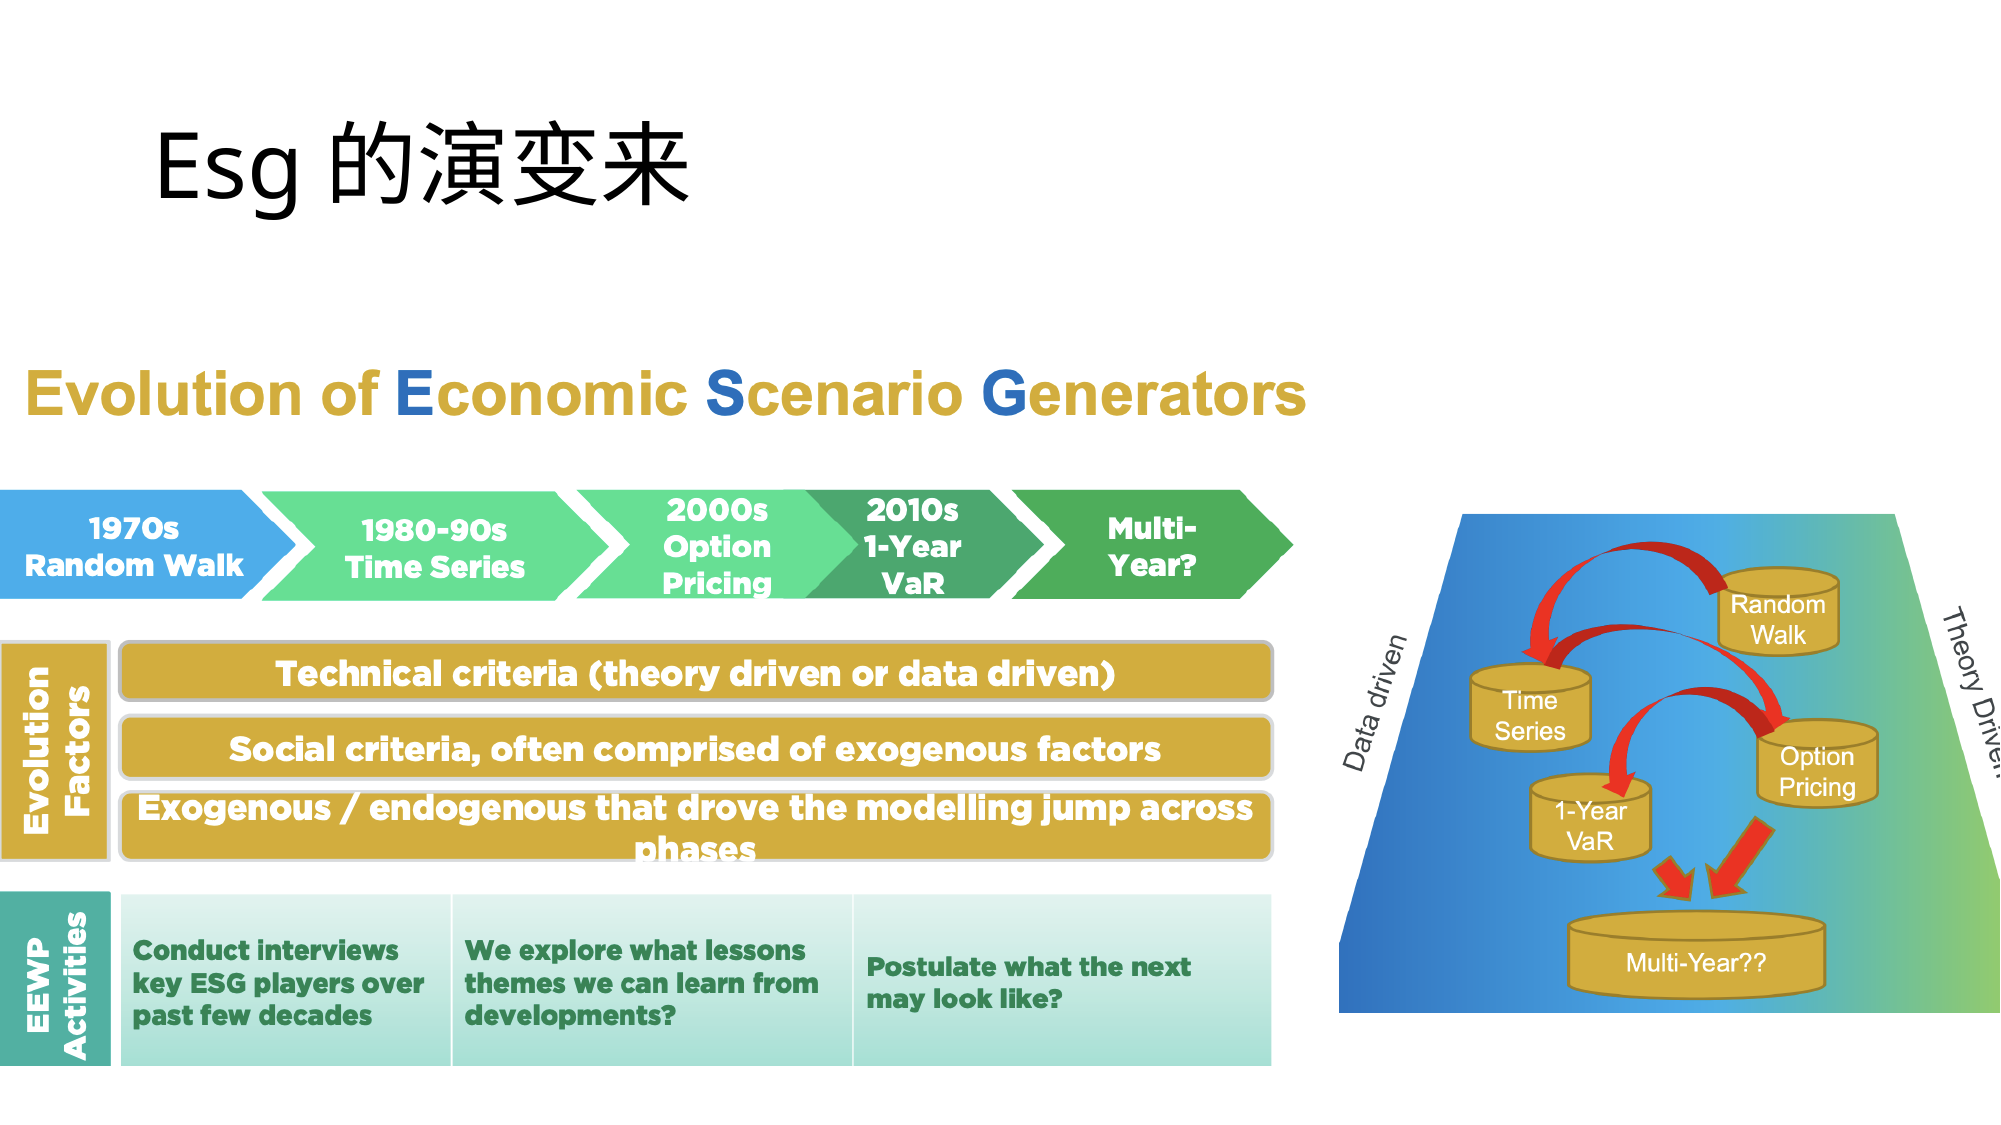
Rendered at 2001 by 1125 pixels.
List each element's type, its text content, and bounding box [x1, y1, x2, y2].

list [0, 351, 1312, 1066]
title Esg的演变来 [137, 59, 1863, 278]
picture [1339, 502, 2000, 1013]
